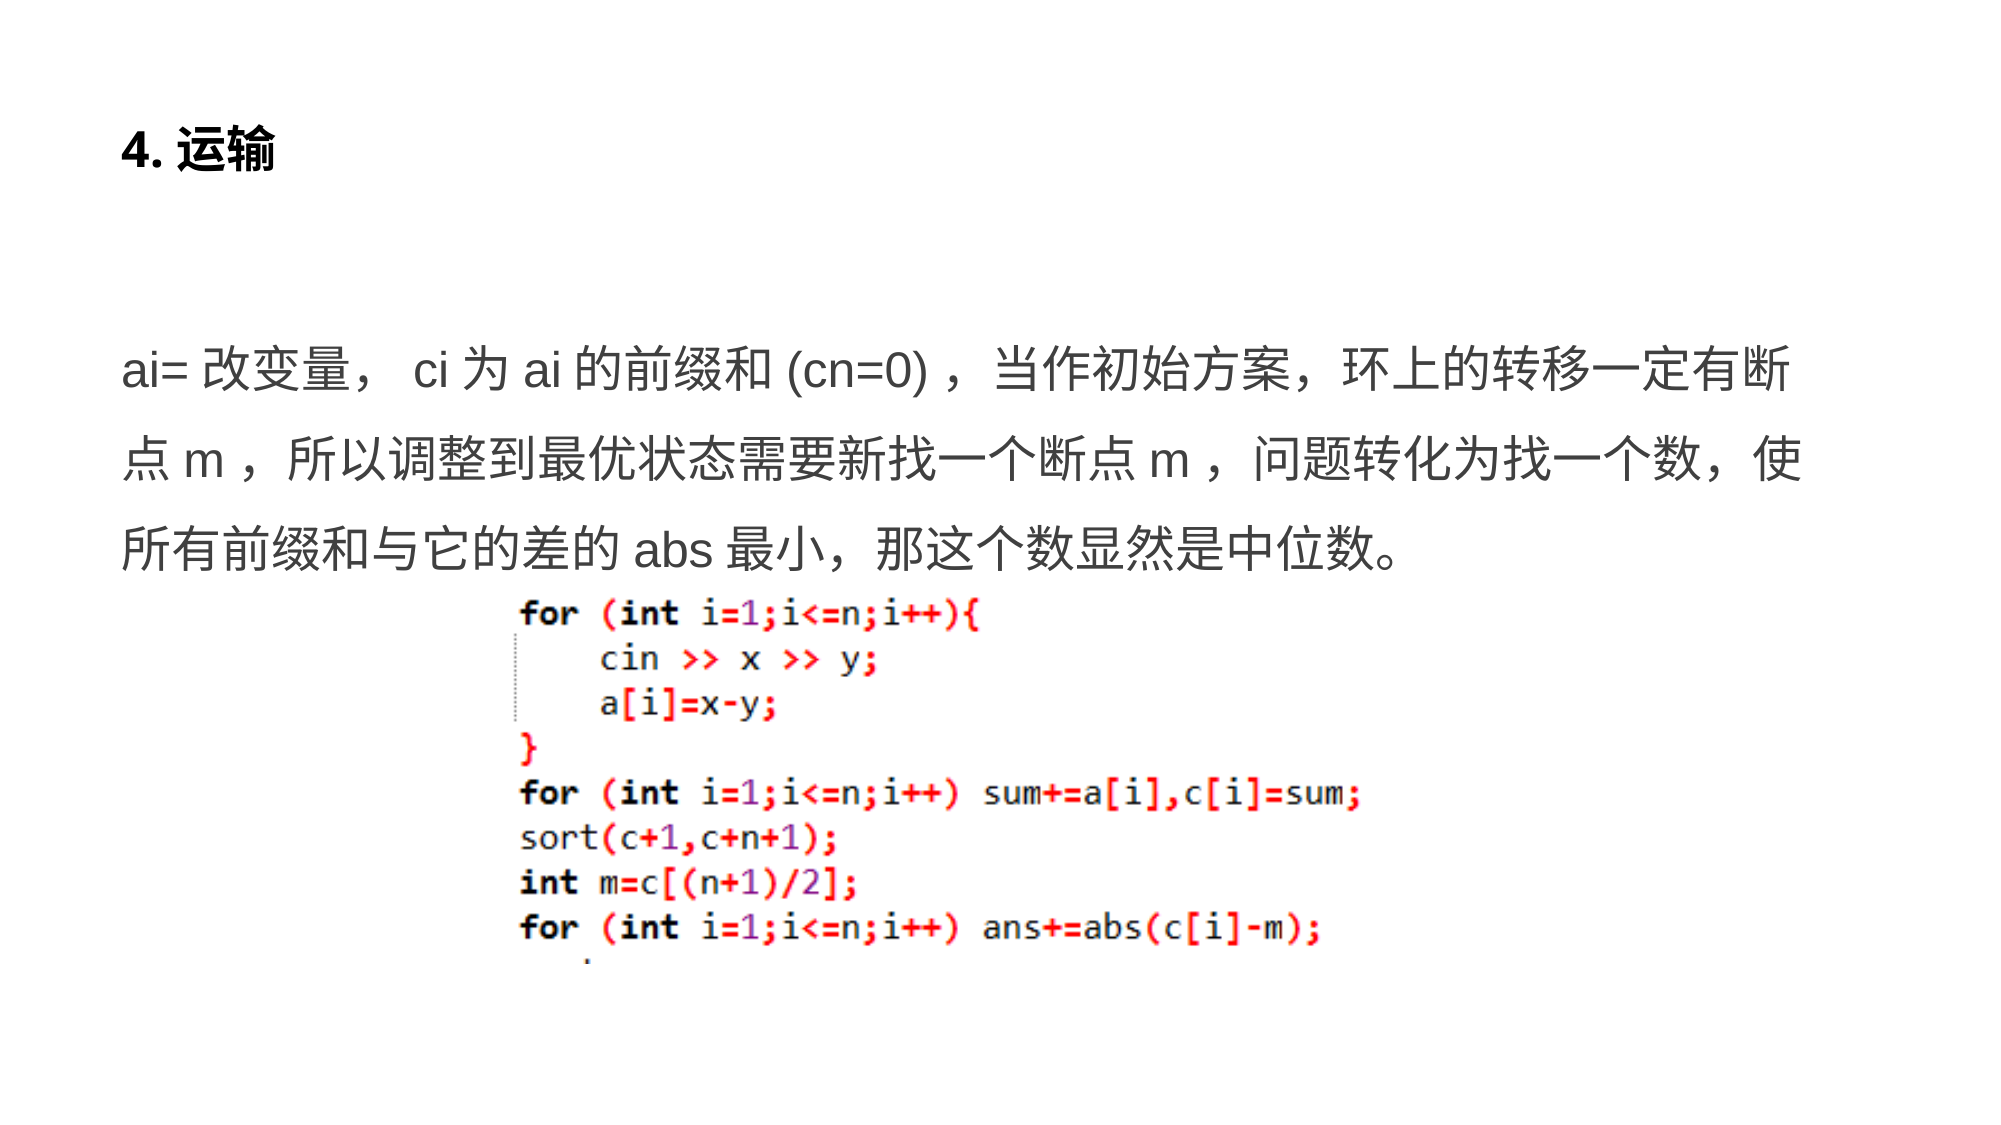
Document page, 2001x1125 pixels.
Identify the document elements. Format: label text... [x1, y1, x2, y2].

picture [441, 594, 1410, 964]
list ai=改变量，ci为ai的前缀和(cn=0)，当作初始方案，环上的转移一定有断点m，所以调整到最优状态需要新找一个断点m，问题转化为找一个数，使所有前缀和与它的差的abs最小，那这个数显然是中位数。 [106, 299, 1832, 1014]
title 4.运输 [106, 42, 1832, 260]
